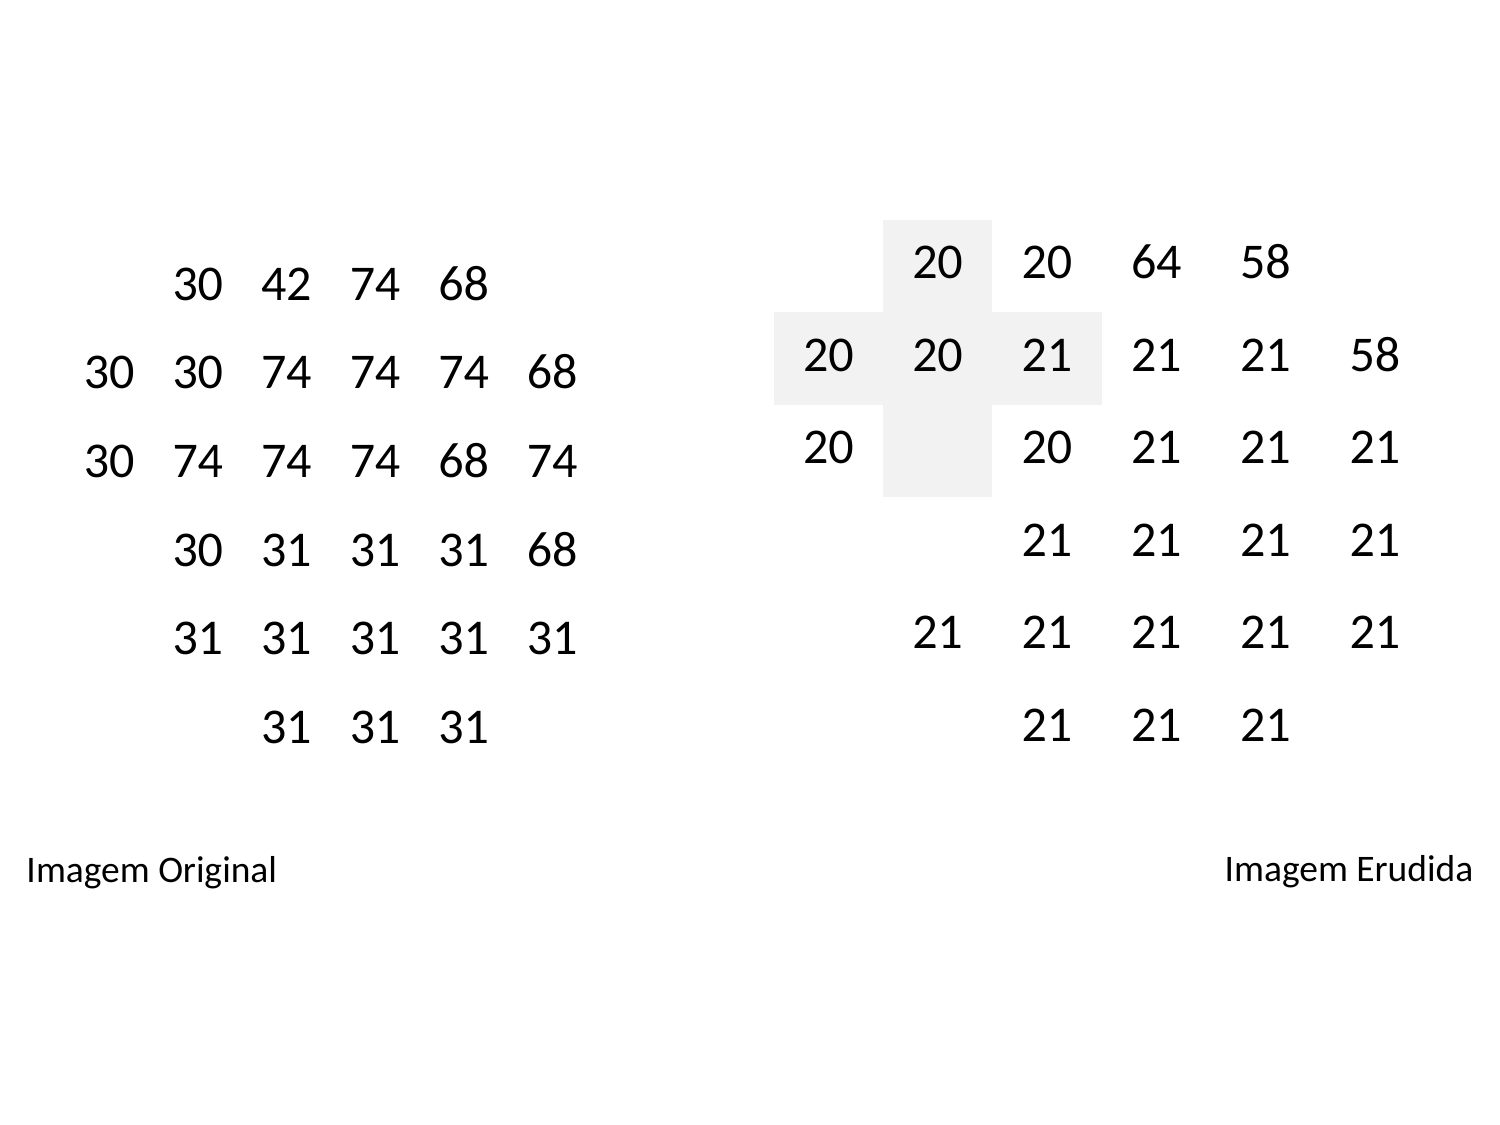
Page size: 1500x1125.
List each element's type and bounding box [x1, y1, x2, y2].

table_header [774, 220, 1429, 312]
table_cell [65, 332, 596, 775]
table_header [65, 244, 596, 332]
text_box [1106, 836, 1489, 897]
table_cell [774, 312, 1429, 775]
text_box [11, 837, 340, 898]
